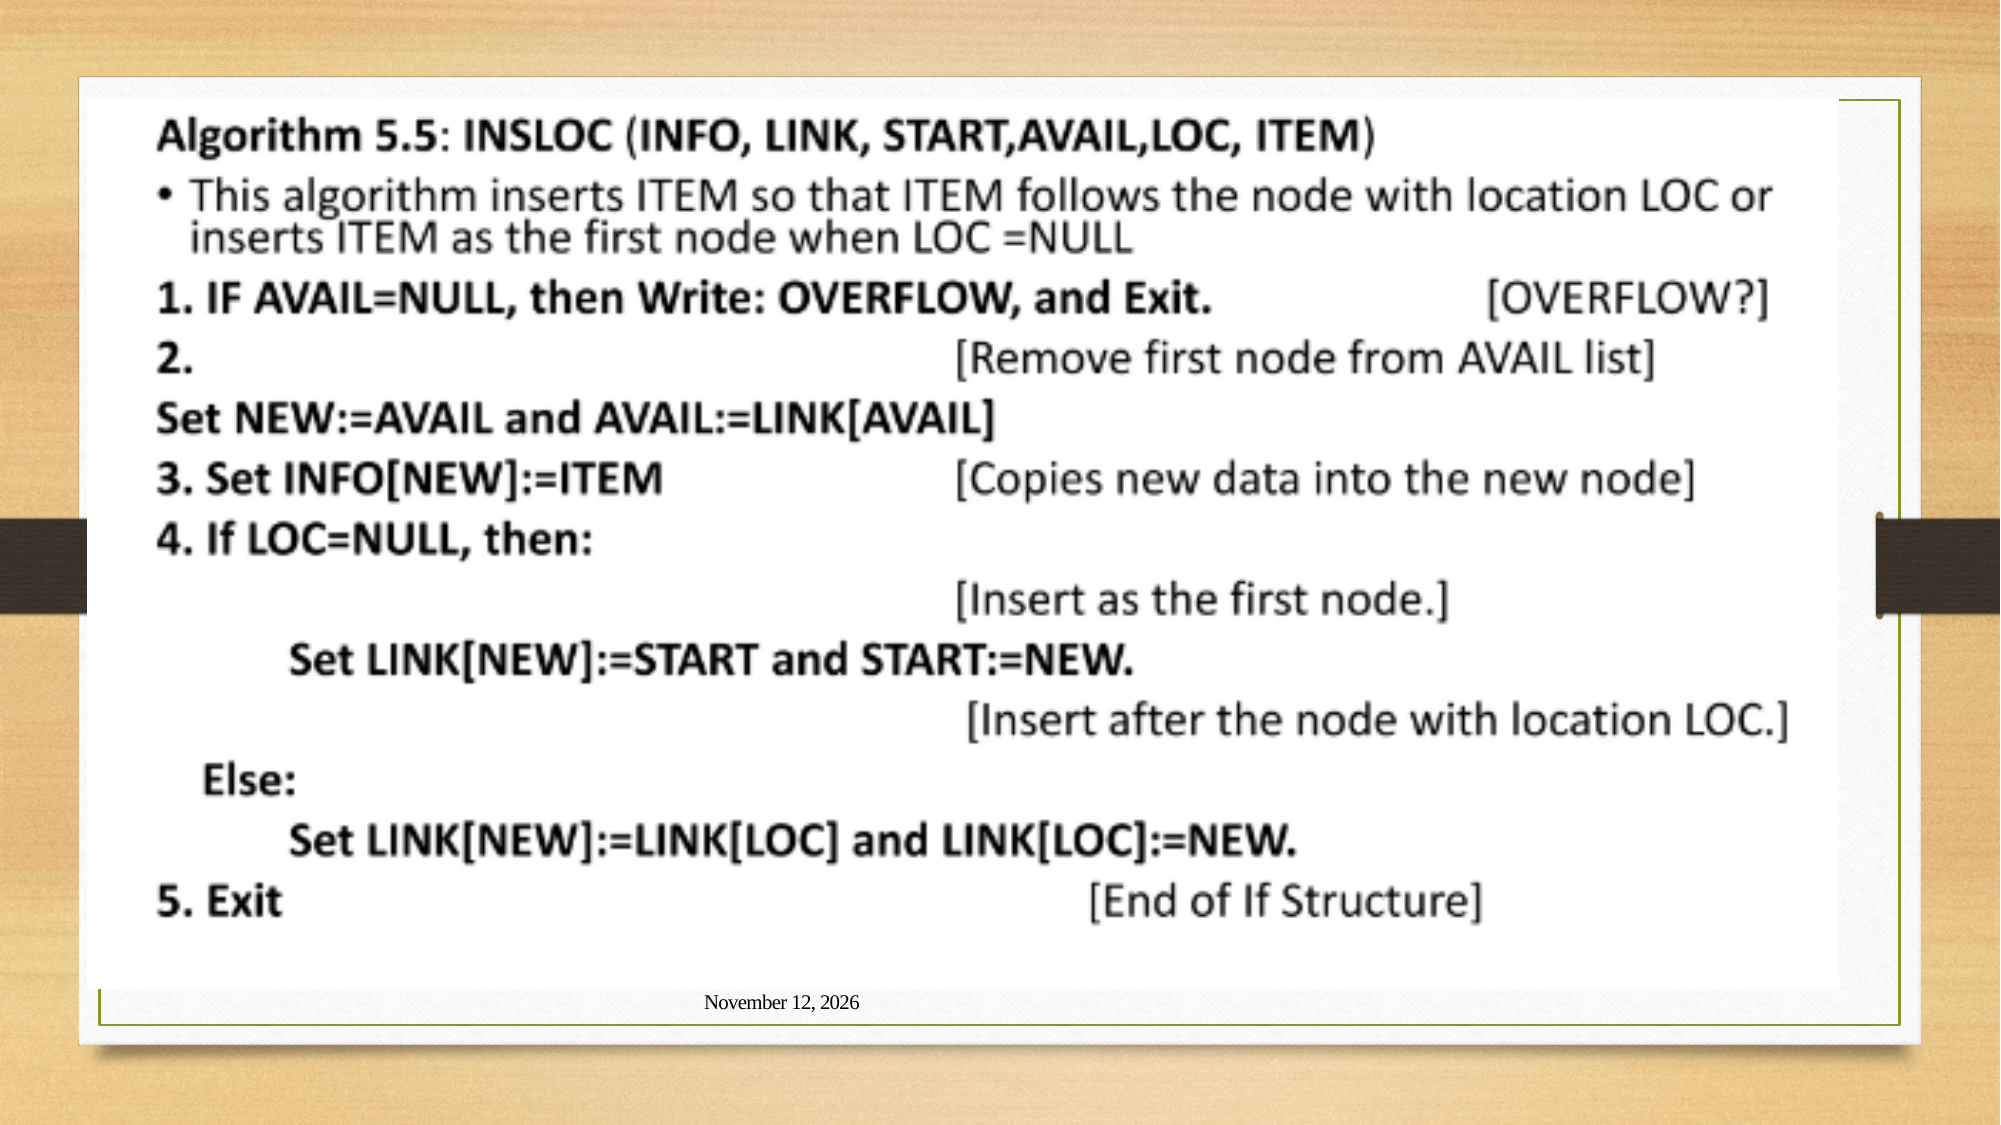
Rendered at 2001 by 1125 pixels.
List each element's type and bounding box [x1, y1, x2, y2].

slide_number [702, 997, 987, 1017]
picture [0, 0, 2000, 1125]
